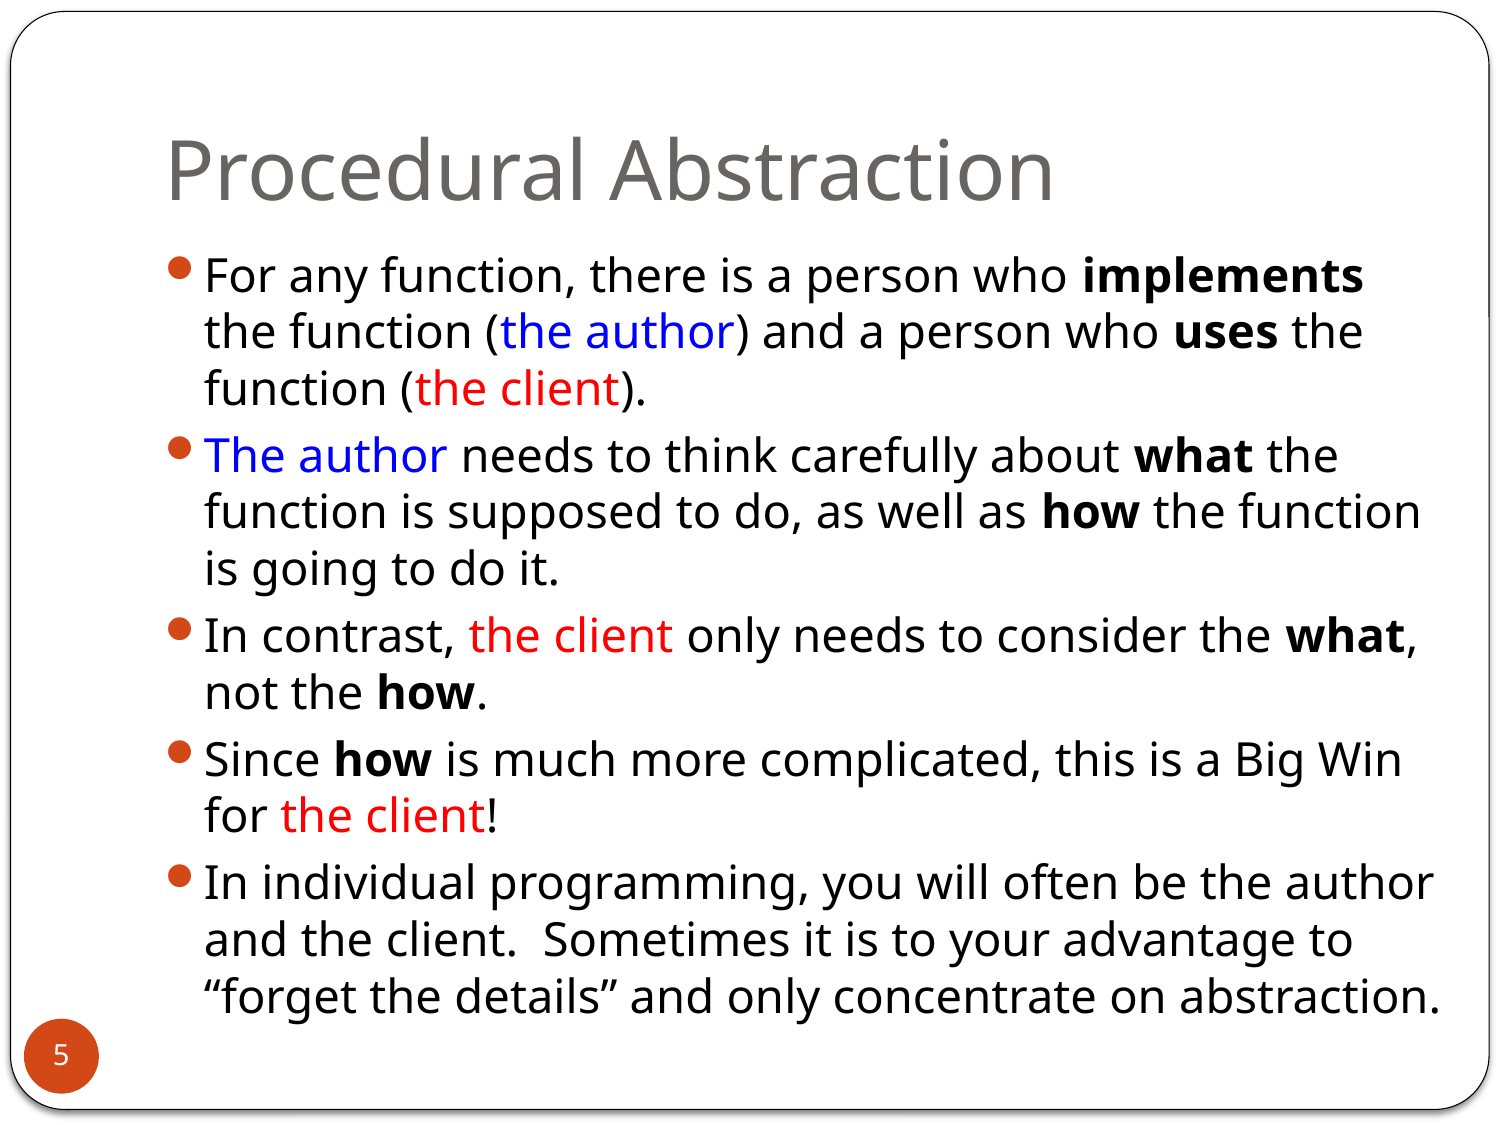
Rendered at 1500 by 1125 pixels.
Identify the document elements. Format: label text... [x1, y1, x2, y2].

title Procedural Abstraction [150, 45, 1425, 233]
list For any function, there is a person who implements the function (the author) and a person who uses the function (the client). The author needs to think carefully about what the function is supposed to do, as well as how the function is going to do it. In contrast, the client only needs to consider the what, not the how. Since how is much more complicated, this is a Big Win for the client! In individual programming, you will often be the author and the client. Sometimes it is to your advantage to “forget the details” and only concentrate on abstraction. [150, 237, 1463, 1063]
slide_number 5 [23, 1018, 99, 1094]
